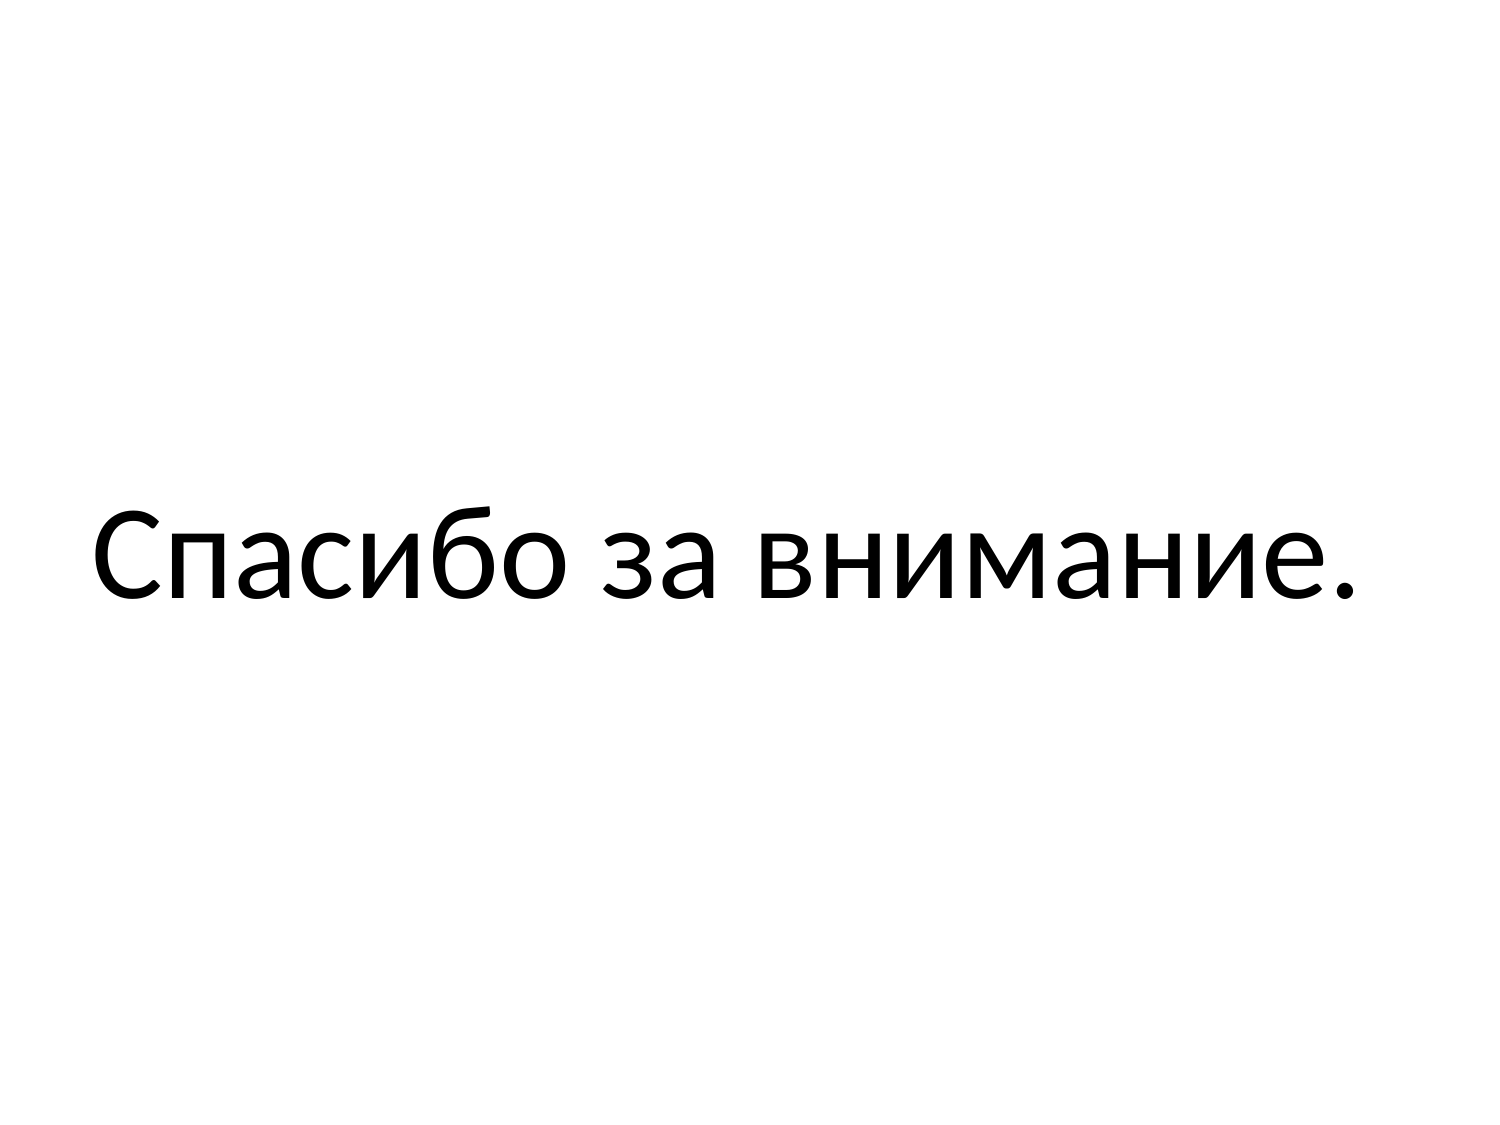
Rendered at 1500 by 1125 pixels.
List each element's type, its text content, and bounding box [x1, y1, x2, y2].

list Спасибо за внимание. [76, 456, 1427, 634]
